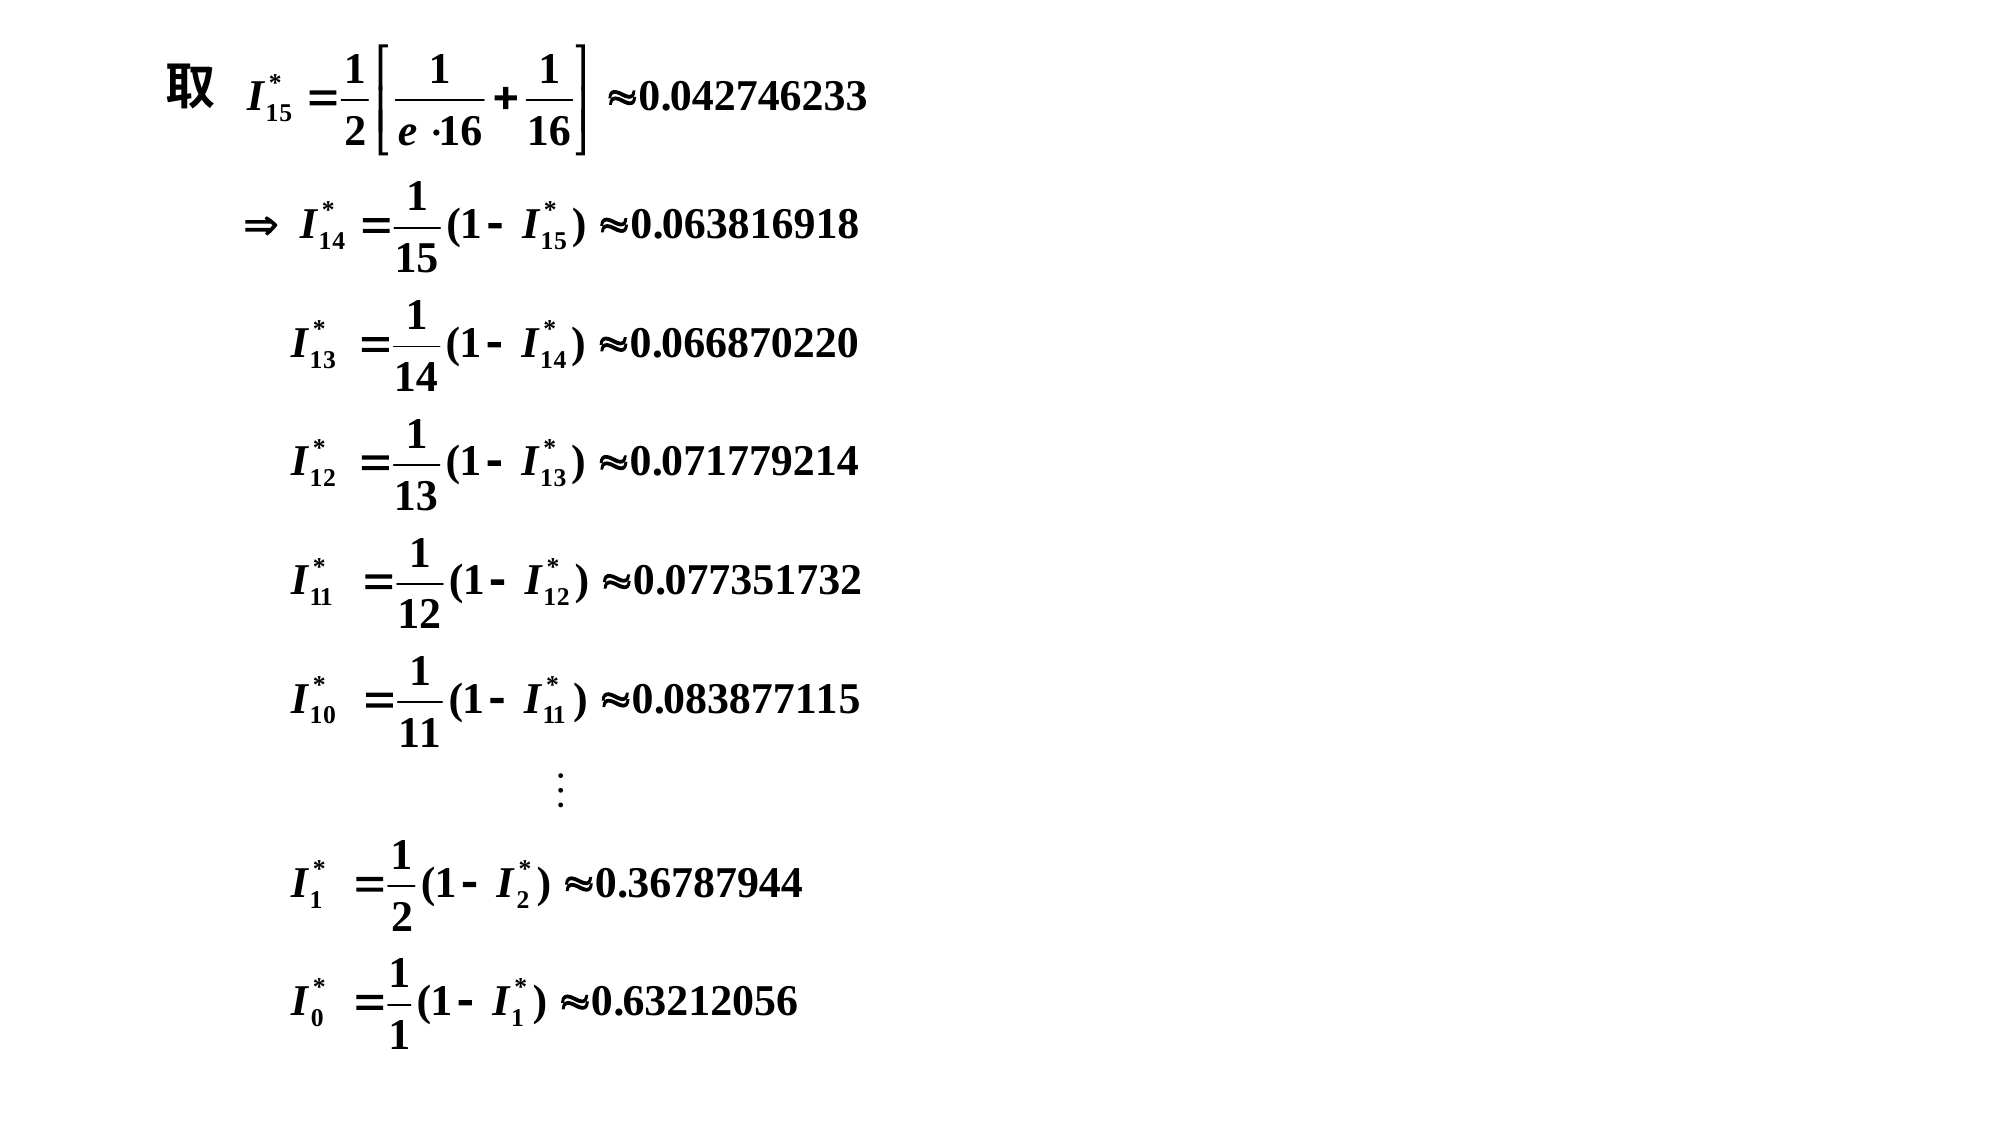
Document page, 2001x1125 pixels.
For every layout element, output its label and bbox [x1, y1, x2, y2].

text_box [150, 34, 876, 1060]
